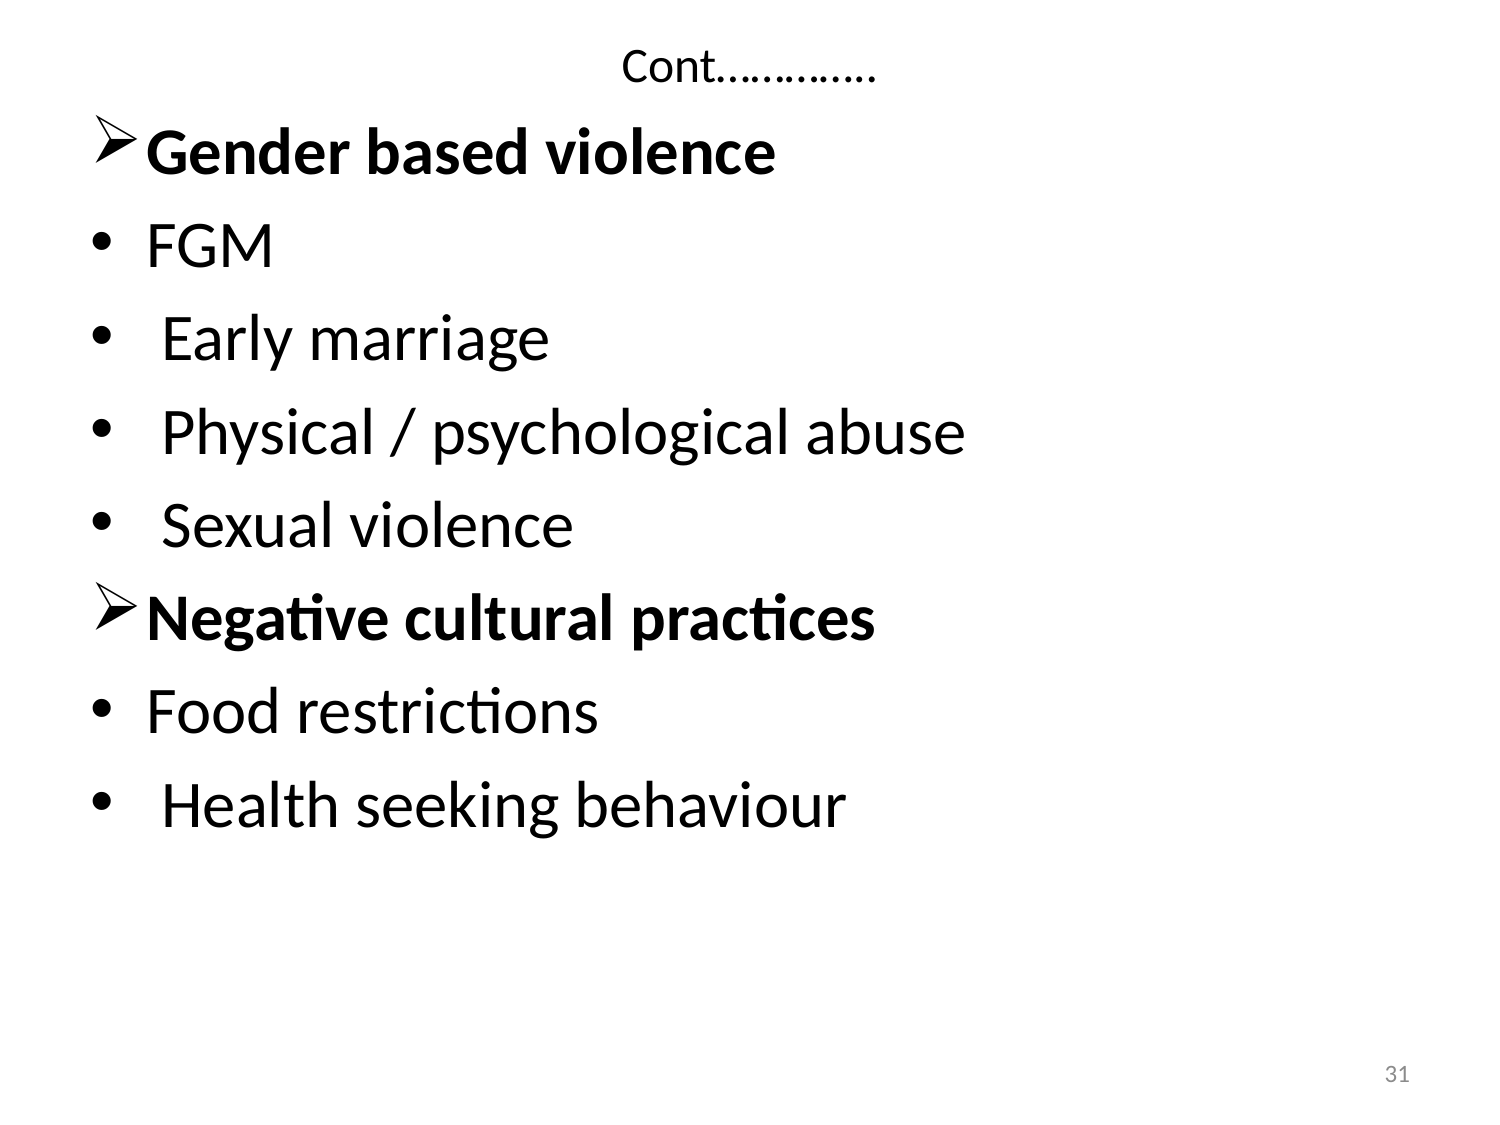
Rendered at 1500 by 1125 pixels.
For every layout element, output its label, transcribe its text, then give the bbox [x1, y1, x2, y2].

list Gender based violence FGM Early marriage Physical / psychological abuse Sexual violence Negative cultural practices Food restrictions Health seeking behaviour [75, 99, 1425, 1100]
title Cont………….. [75, 24, 1425, 99]
slide_number 31 [1074, 1042, 1425, 1103]
